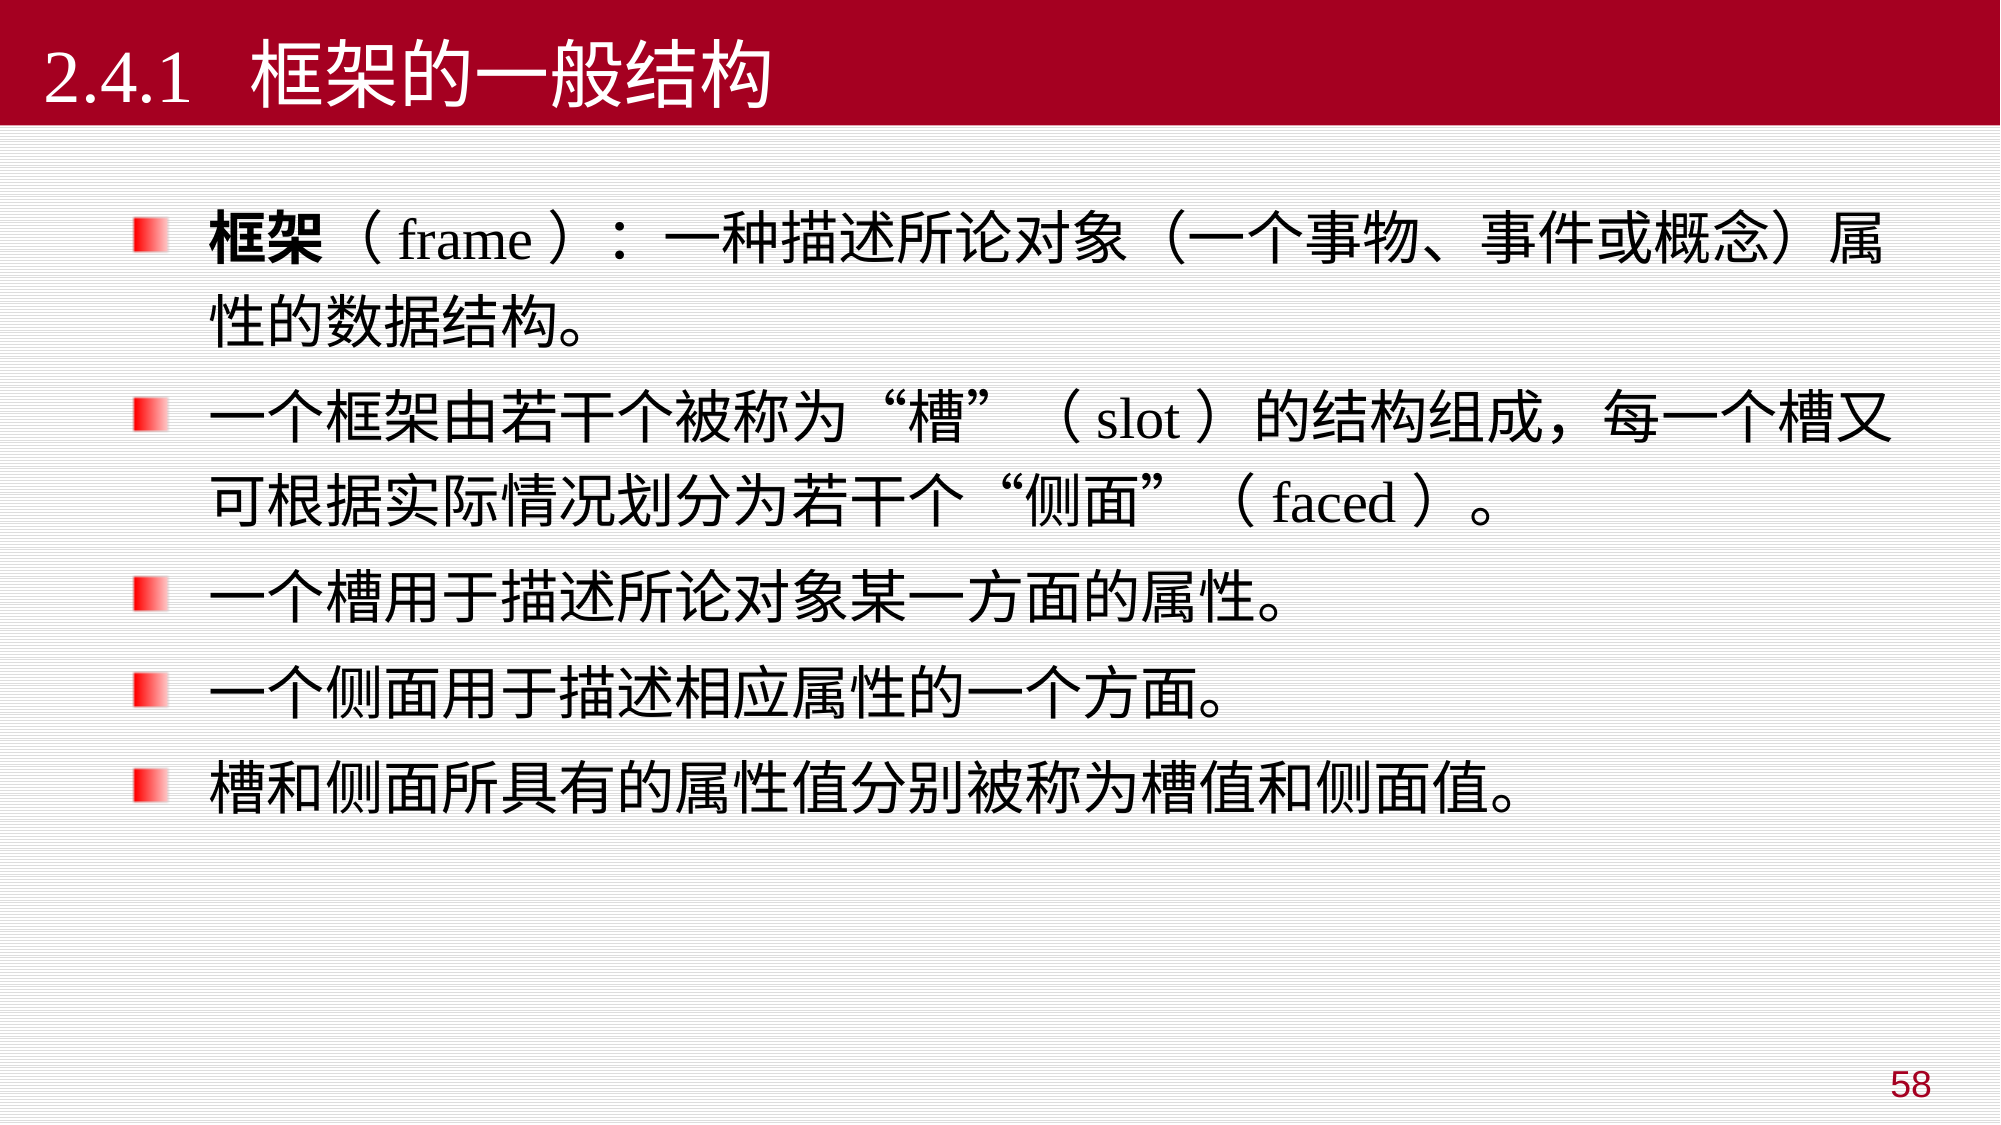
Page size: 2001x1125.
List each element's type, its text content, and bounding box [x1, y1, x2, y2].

title 2.4.1 框架的一般结构 [0, 0, 2000, 126]
picture [131, 395, 173, 436]
picture [131, 766, 173, 807]
picture [131, 670, 173, 712]
picture [131, 215, 173, 257]
list 框架（frame）：一种描述所论对象（一个事物、事件或概念）属性的数据结构。 一个框架由若干个被称为“槽”（slot）的结构组成，每一个槽又可根据实际情况划分为若干个“侧面”（faced）。 一个槽用于描述所论对象某一方面的属性。 一个侧面用于描述相应属性的一个方面。 槽和侧面所具有的属性值分别被称为槽值和侧面值。 [116, 179, 1912, 1016]
picture [131, 574, 173, 616]
slide_number 58 [1479, 1052, 1948, 1125]
